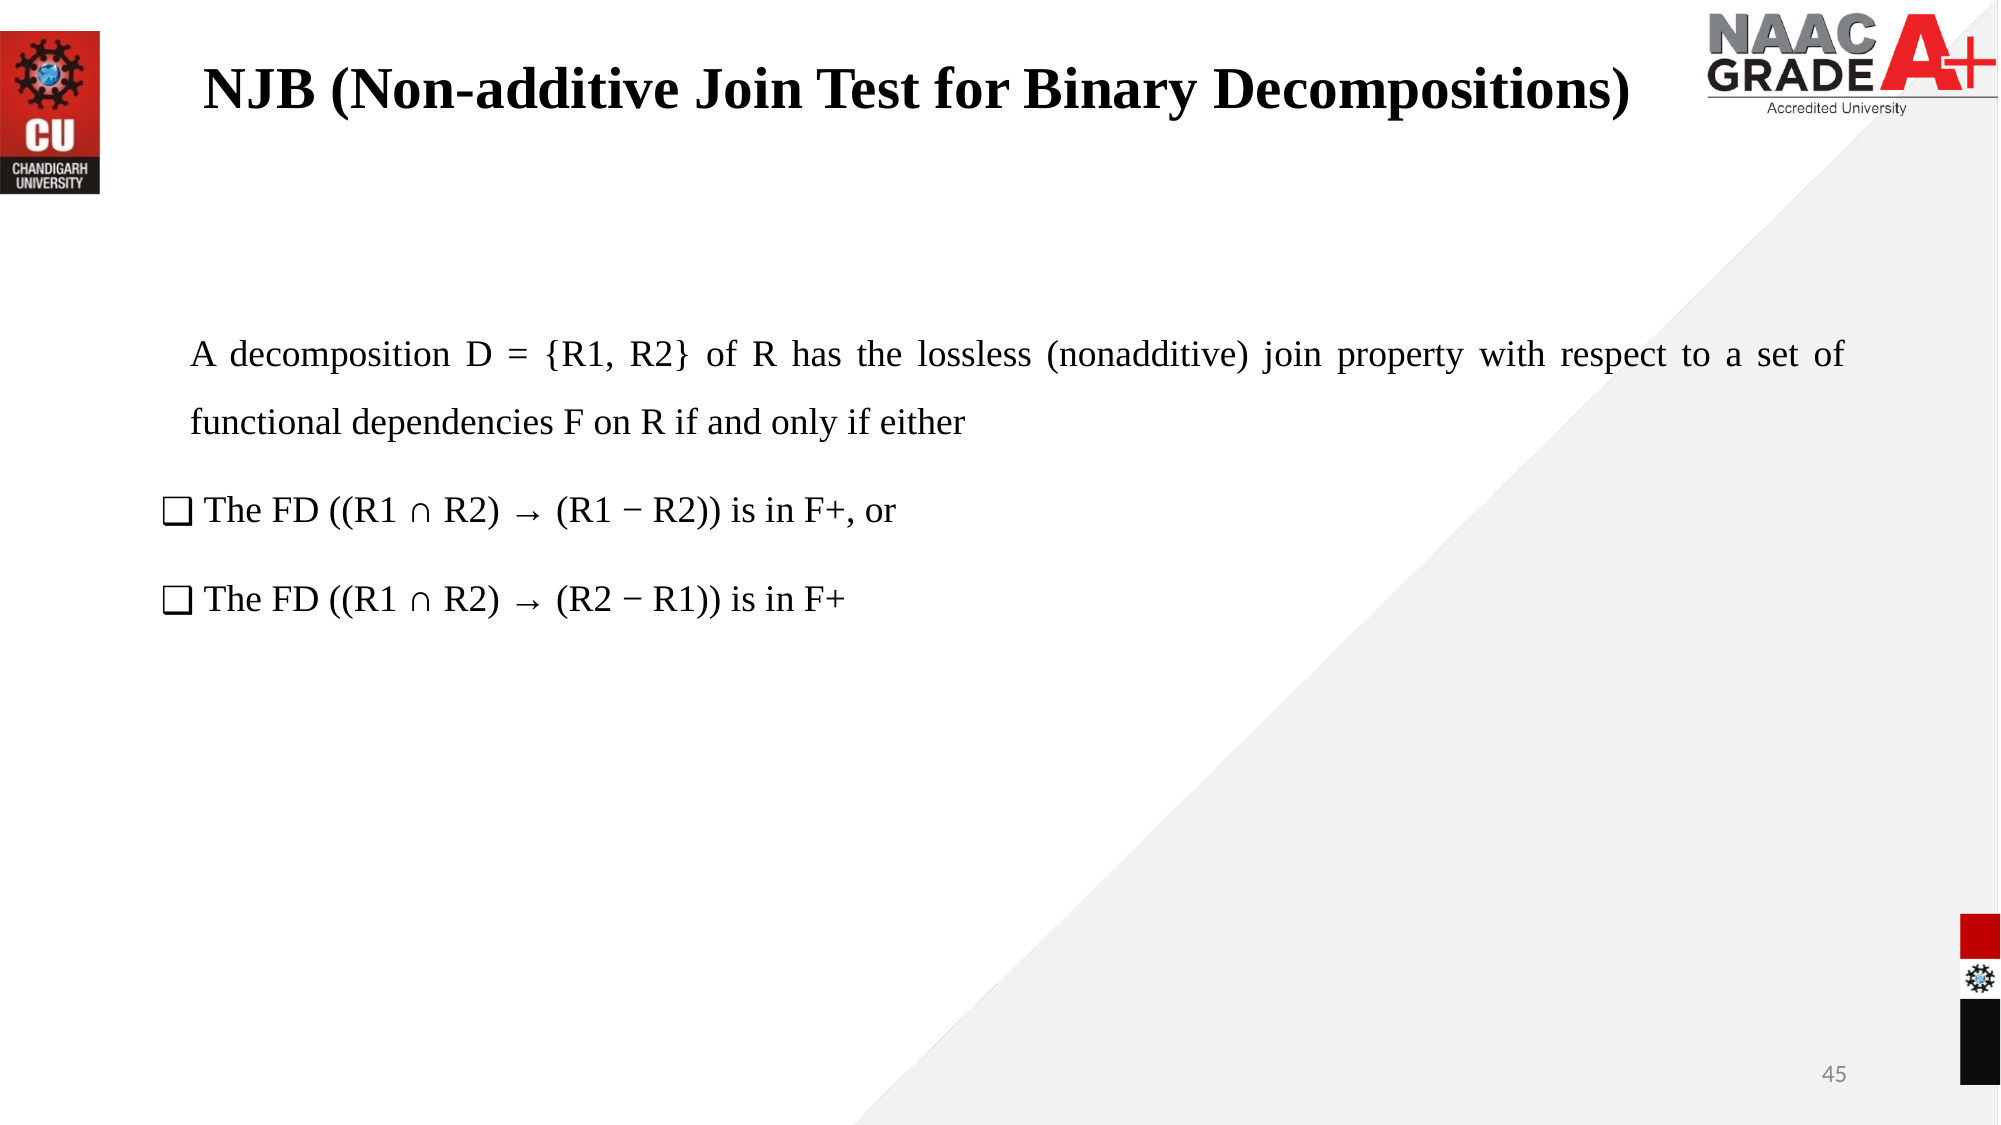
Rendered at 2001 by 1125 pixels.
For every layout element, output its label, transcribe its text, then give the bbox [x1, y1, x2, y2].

slide_number ‹#› [1412, 1042, 1863, 1103]
title NJB (Non-additive Join Test for Binary Decompositions) [137, 22, 1699, 156]
picture [0, 0, 2001, 1125]
list A decomposition D = {R1, R2} of R has the lossless (nonadditive) join property with respect to a set of functional dependencies F on R if and only if either The FD ((R1 ∩ R2) → (R1 − R2)) is in F+, or The FD ((R1 ∩ R2) → (R2 − R1)) is in F+ [137, 299, 1863, 1014]
